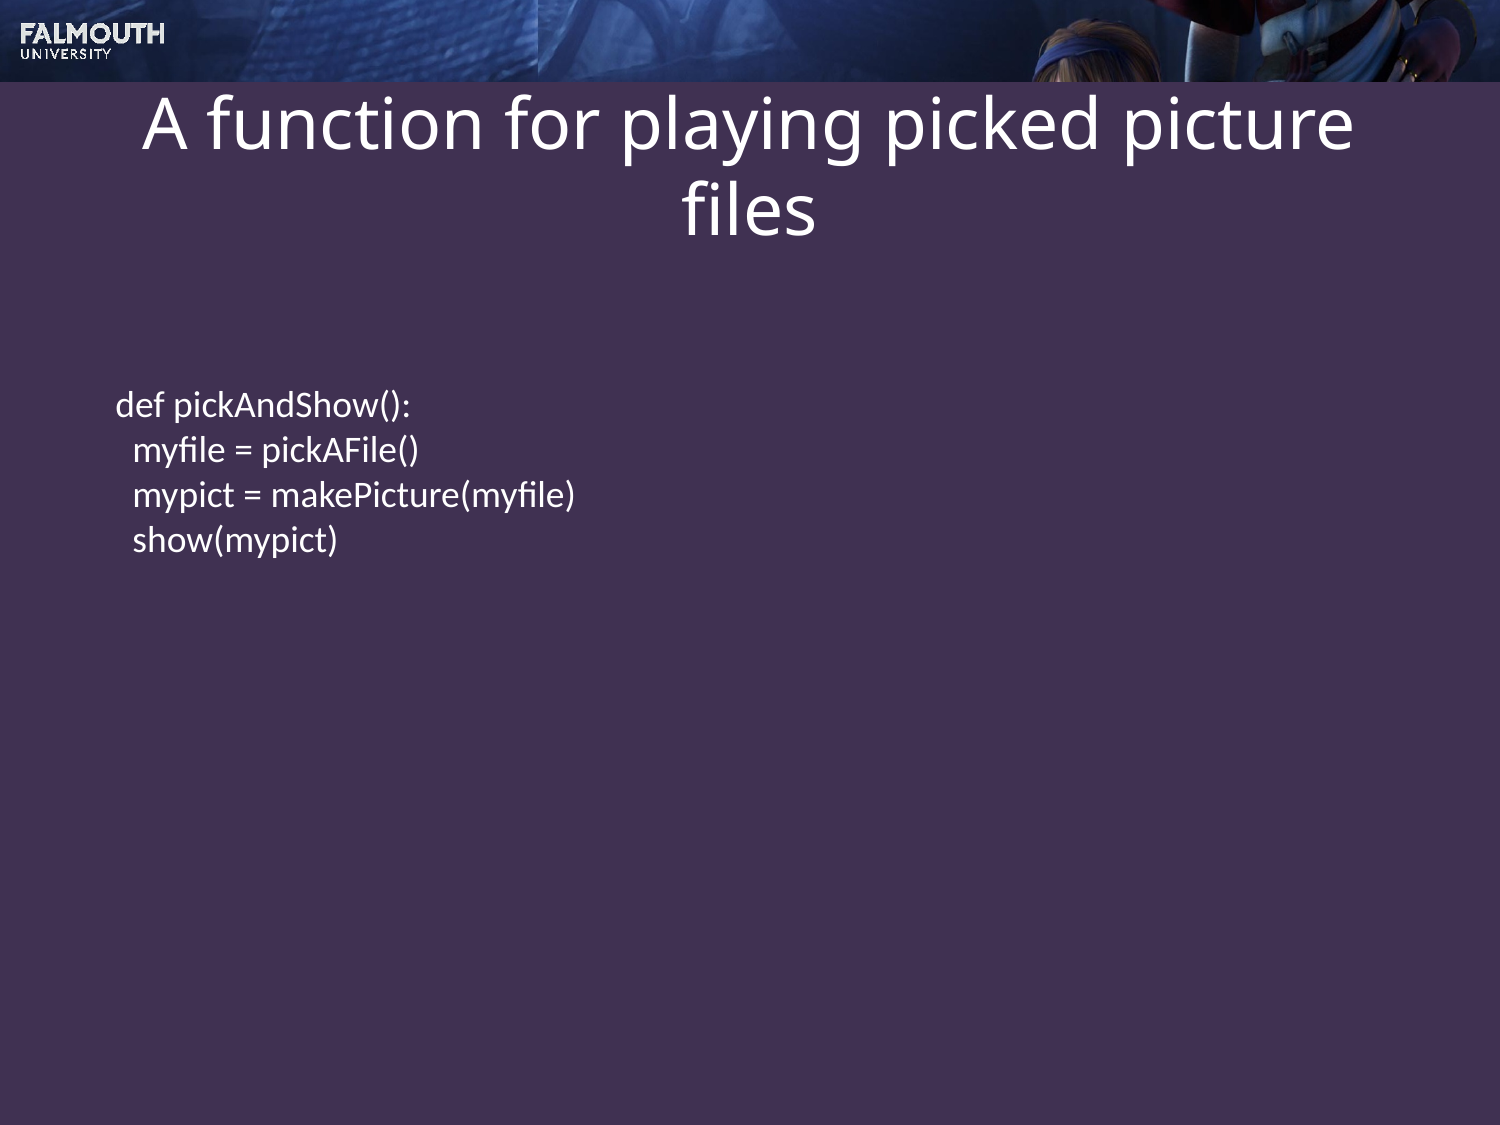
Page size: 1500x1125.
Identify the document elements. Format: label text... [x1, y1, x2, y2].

title A function for playing picked picture files [75, 70, 1425, 258]
picture [0, 0, 1500, 82]
text_box def pickAndShow(): myfile = pickAFile() mypict = makePicture(myfile) show(mypict) [100, 372, 592, 568]
